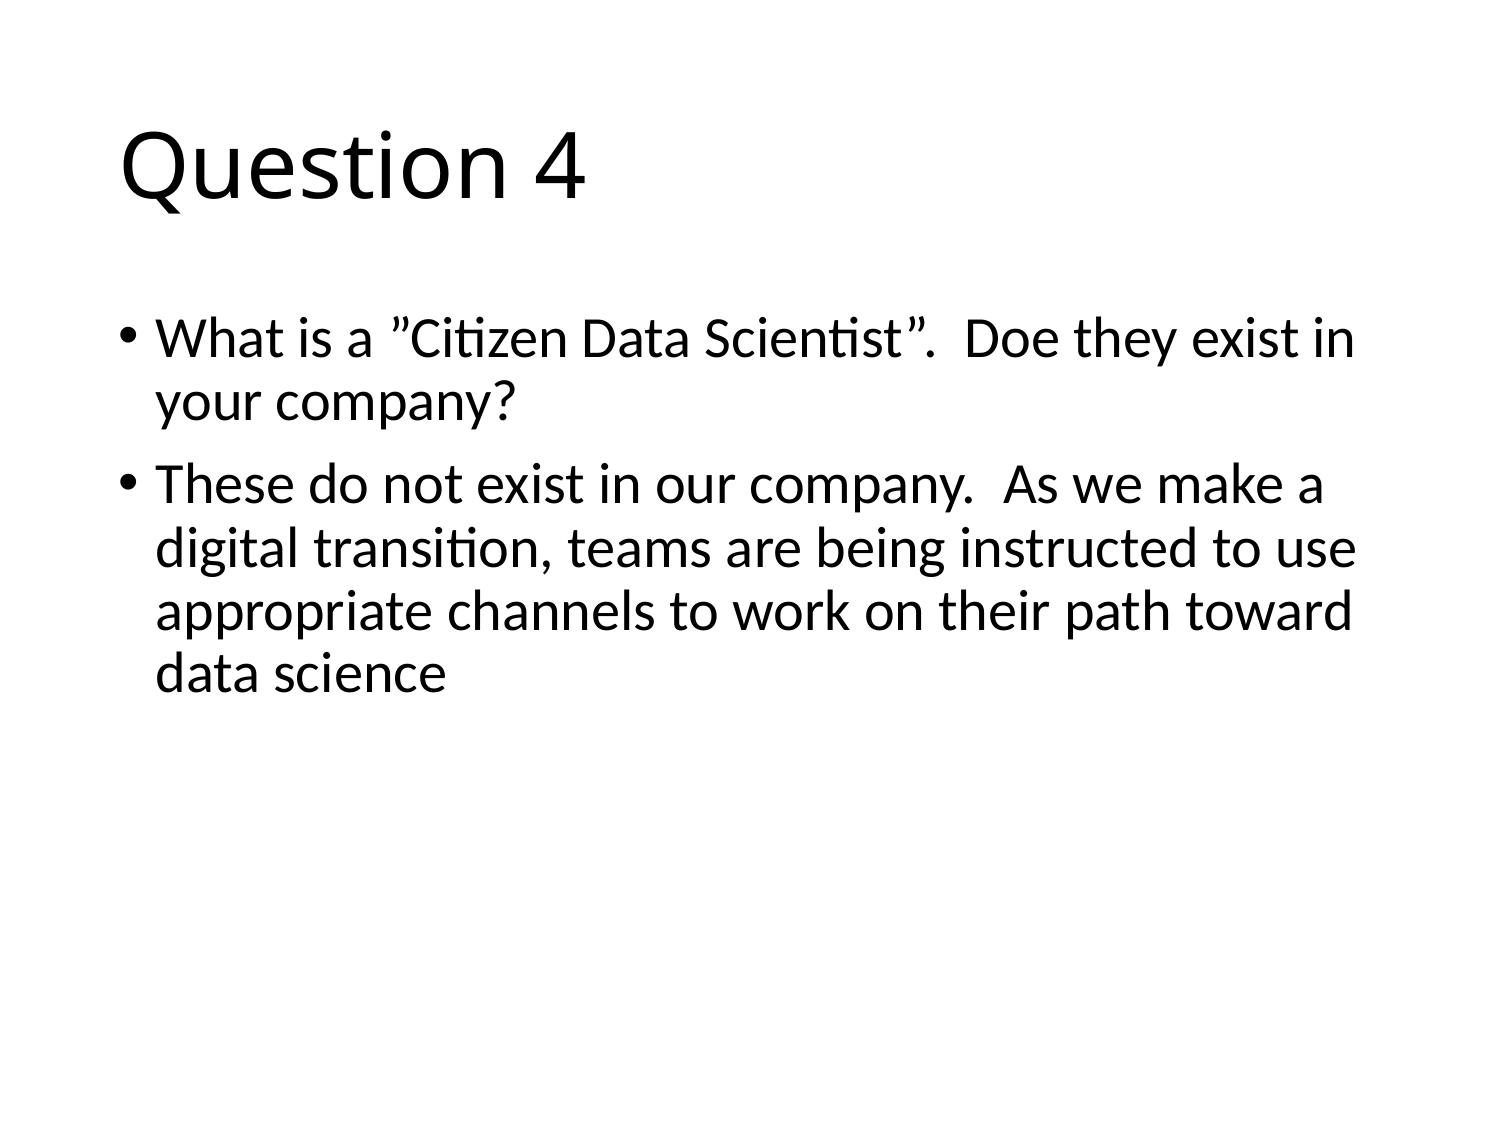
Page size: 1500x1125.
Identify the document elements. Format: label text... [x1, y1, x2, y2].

list What is a ”Citizen Data Scientist”. Doe they exist in your company? These do not exist in our company. As we make a digital transition, teams are being instructed to use appropriate channels to work on their path toward data science [103, 299, 1397, 1014]
title Question 4 [103, 59, 1397, 278]
